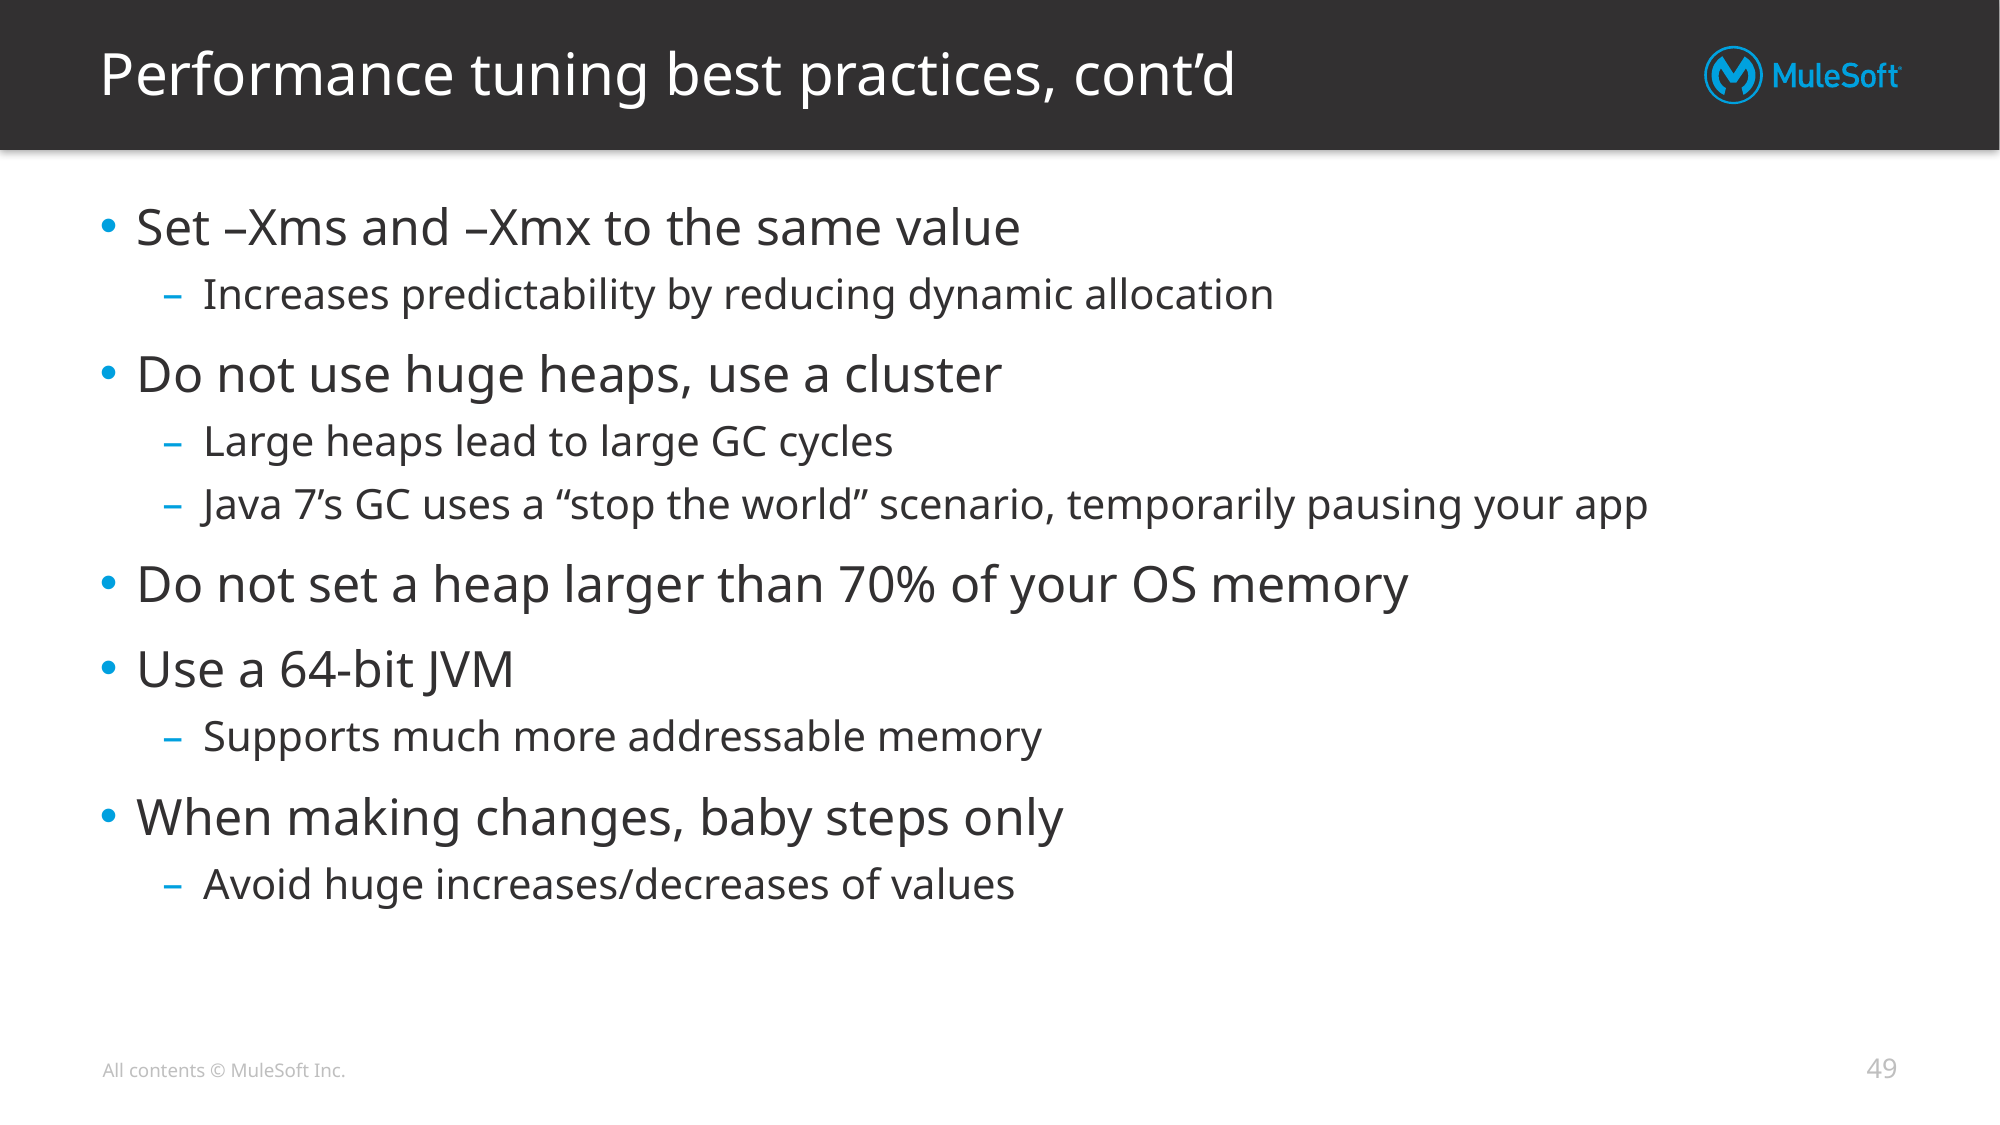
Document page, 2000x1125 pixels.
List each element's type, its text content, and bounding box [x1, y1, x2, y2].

list Set –Xms and –Xmx to the same value Increases predictability by reducing dynamic allocation Do not use huge heaps, use a cluster Large heaps lead to large GC cycles Java 7’s GC uses a “stop the world” scenario, temporarily pausing your app Do not set a heap larger than 70% of your OS memory Use a 64-bit JVM Supports much more addressable memory When making changes, baby steps only Avoid huge increases/decreases of values [99, 195, 1898, 1019]
title Performance tuning best practices, cont’d [99, 0, 1656, 148]
slide_number 49 [1785, 1039, 1898, 1100]
